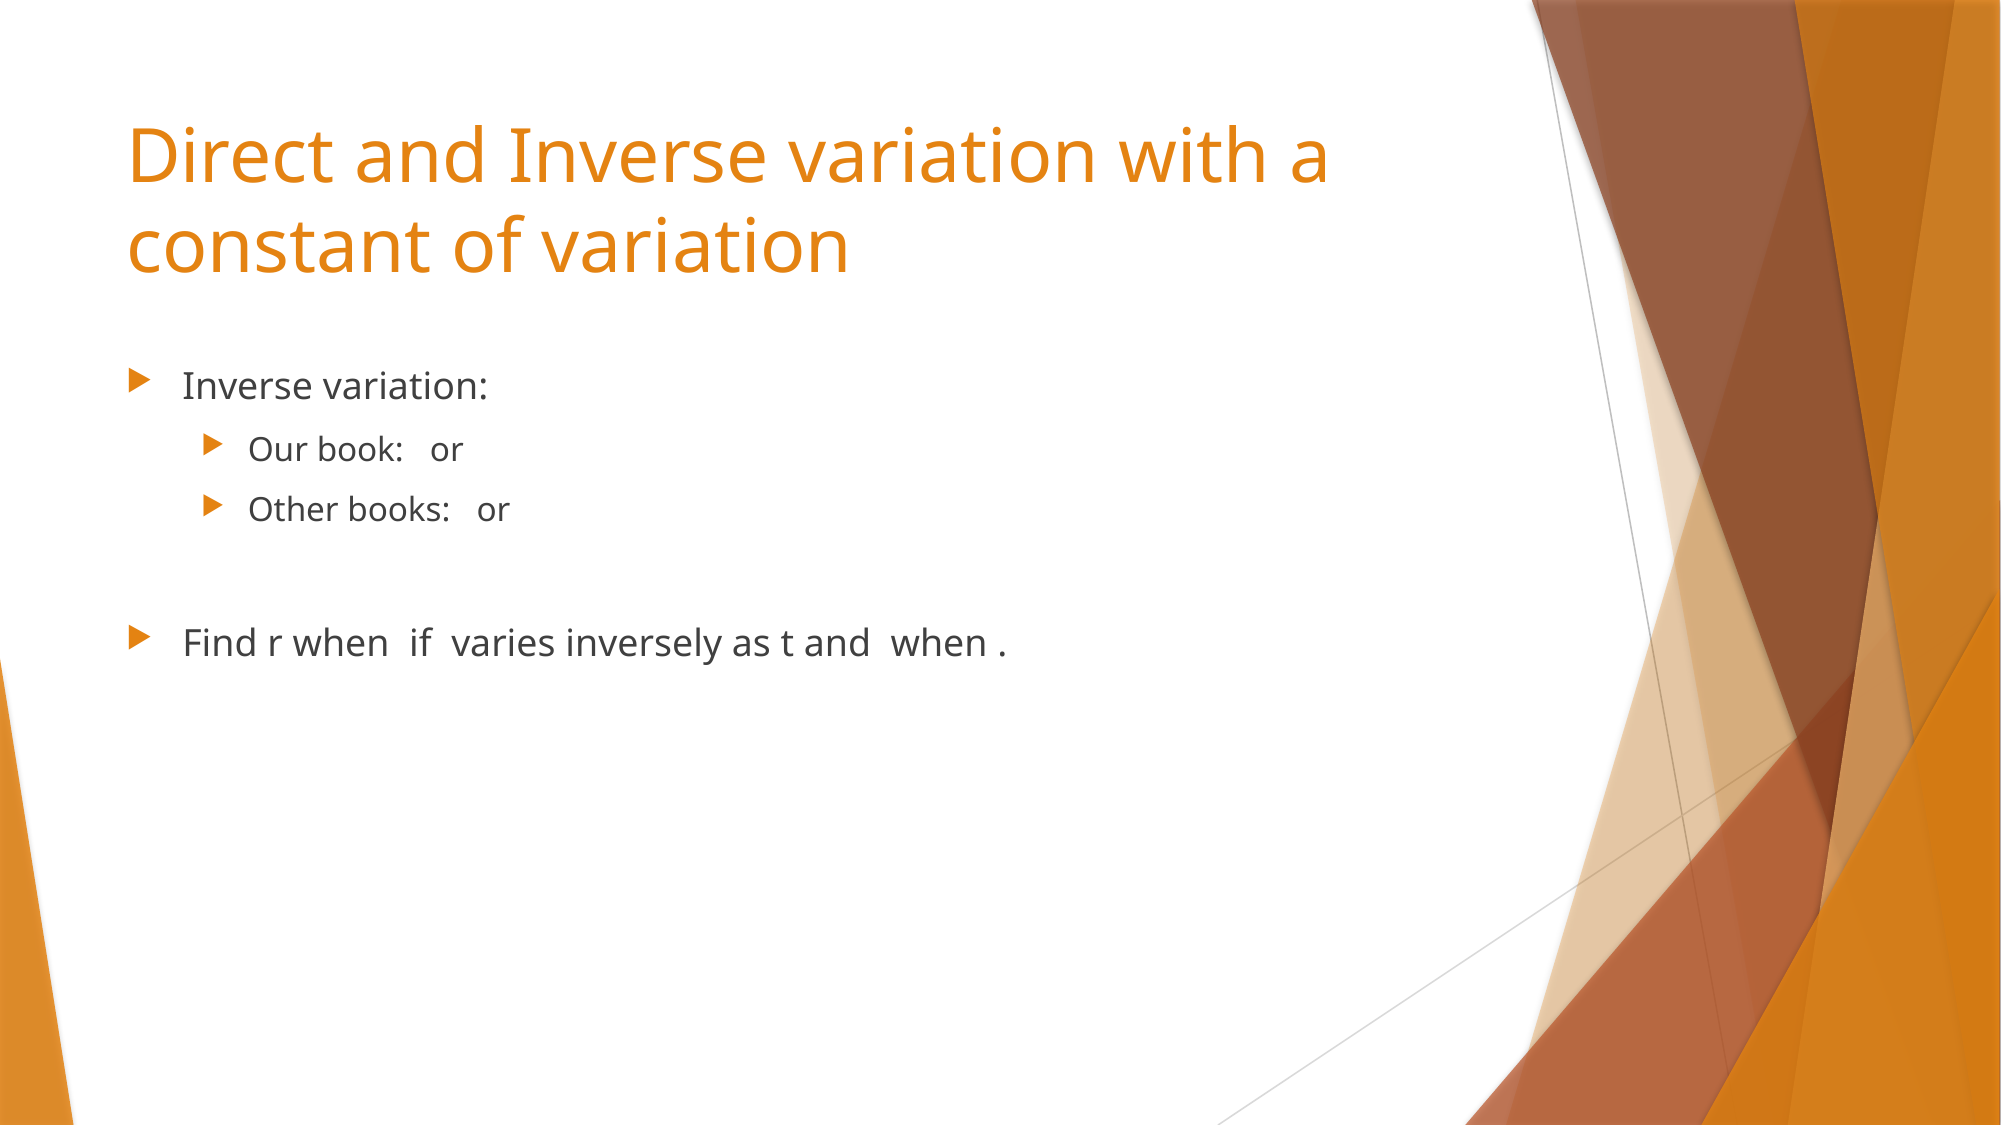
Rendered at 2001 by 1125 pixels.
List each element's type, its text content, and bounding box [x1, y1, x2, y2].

title Direct and Inverse variation with a constant of variation [111, 99, 1522, 317]
